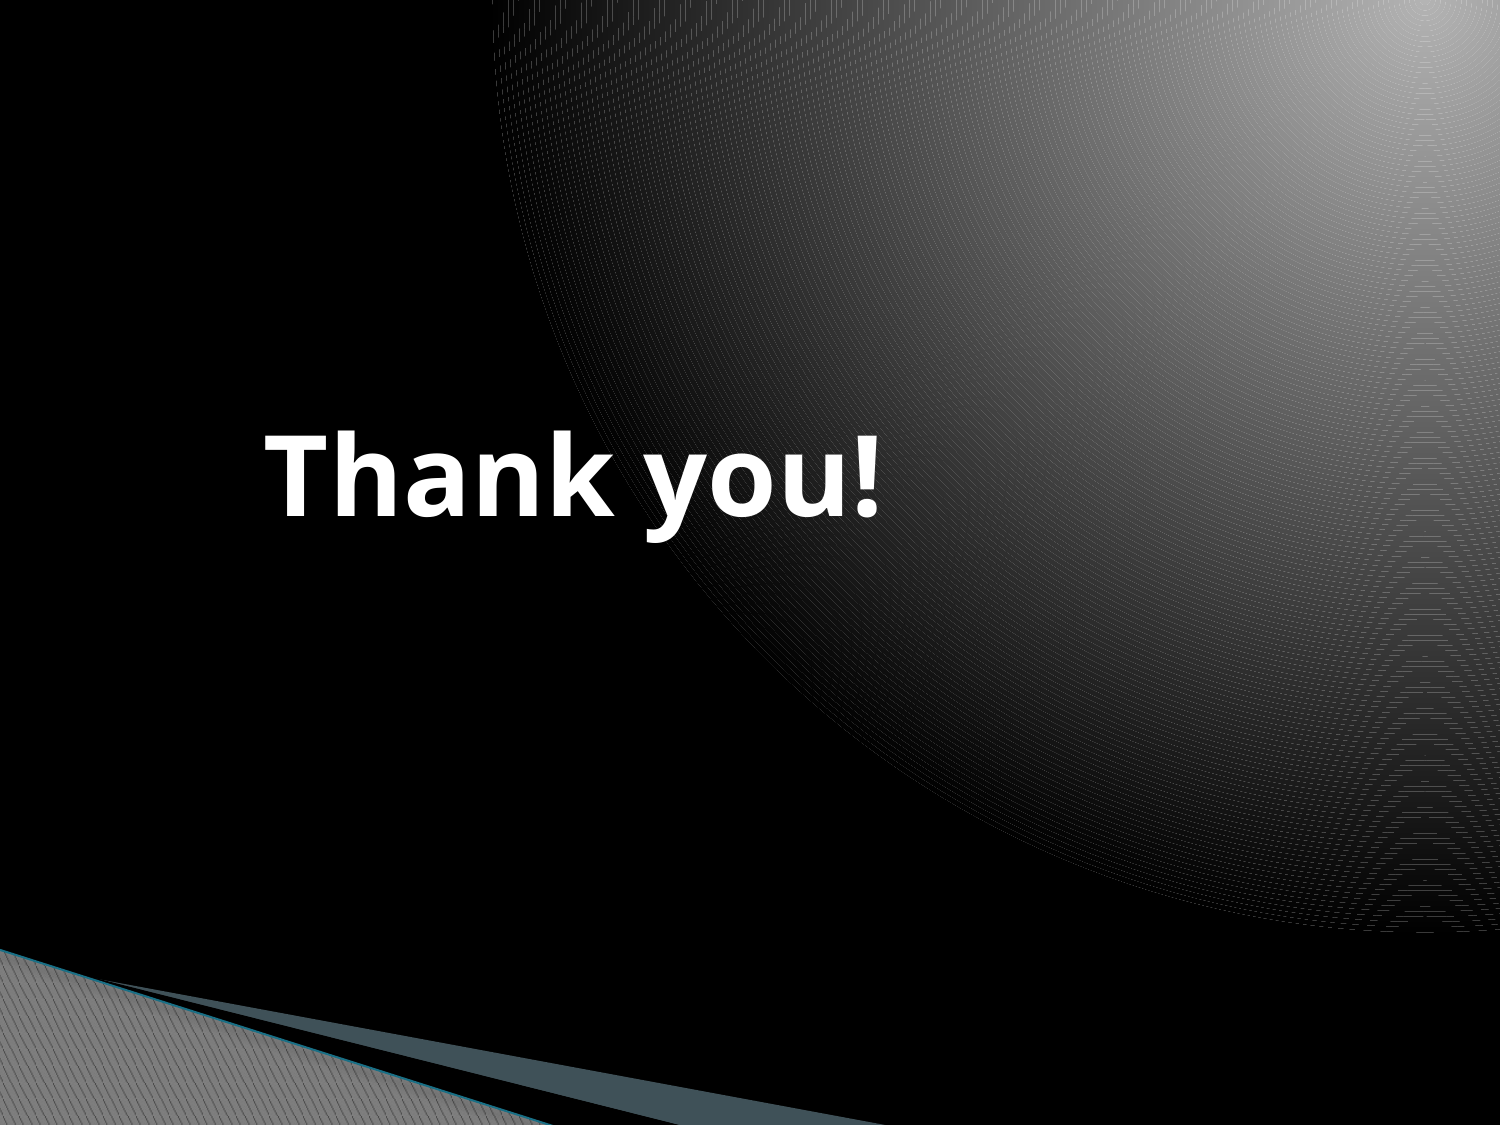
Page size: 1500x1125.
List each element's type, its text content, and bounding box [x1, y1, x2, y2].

title Thank you! [249, 189, 1184, 755]
picture [0, 952, 543, 1125]
